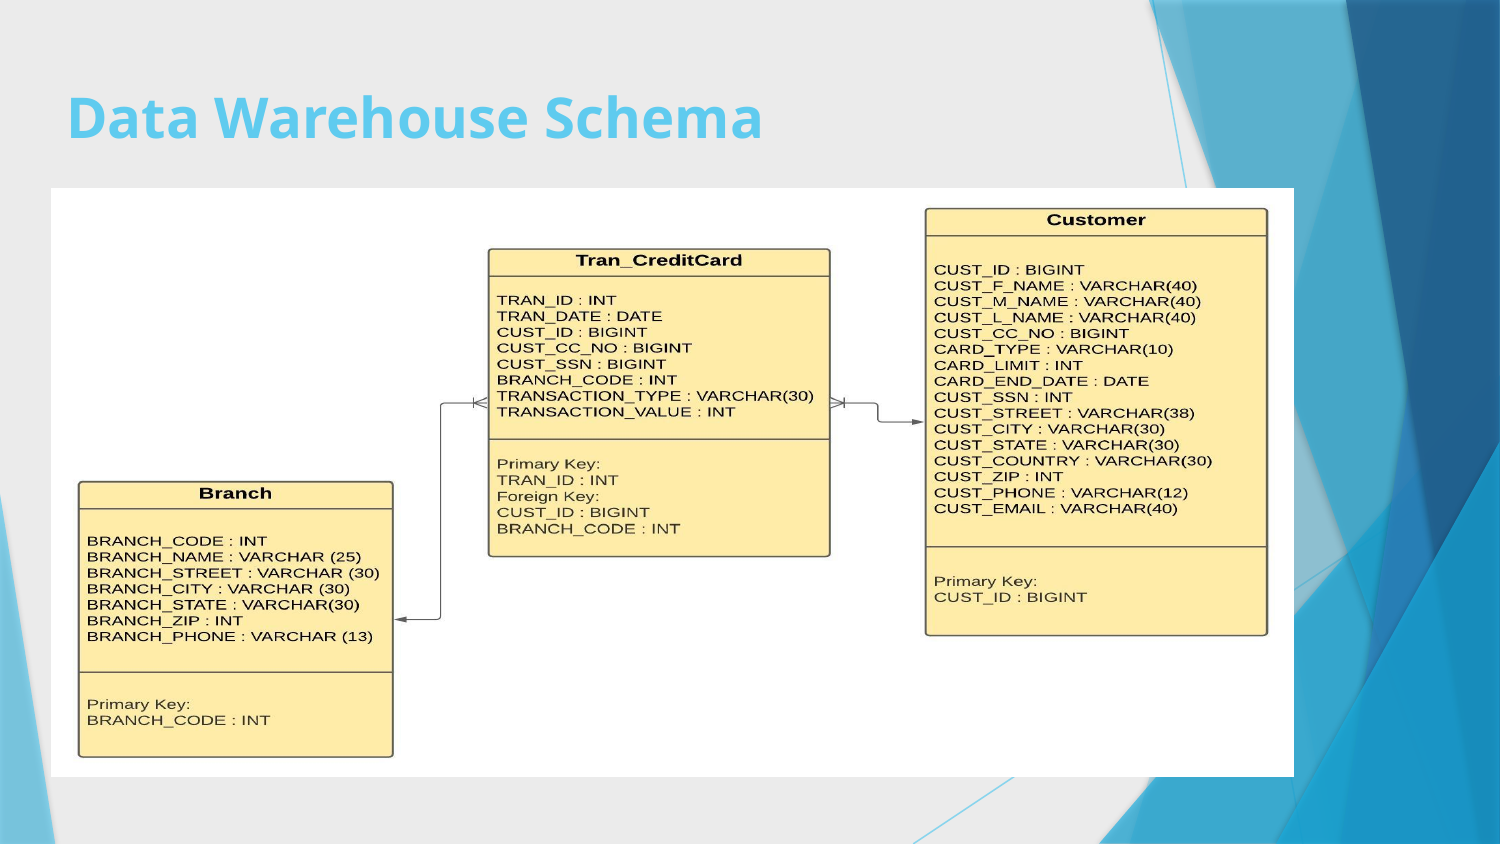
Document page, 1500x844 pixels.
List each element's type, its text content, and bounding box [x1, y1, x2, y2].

title Data Warehouse Schema [51, 67, 1449, 167]
picture [50, 188, 1294, 777]
